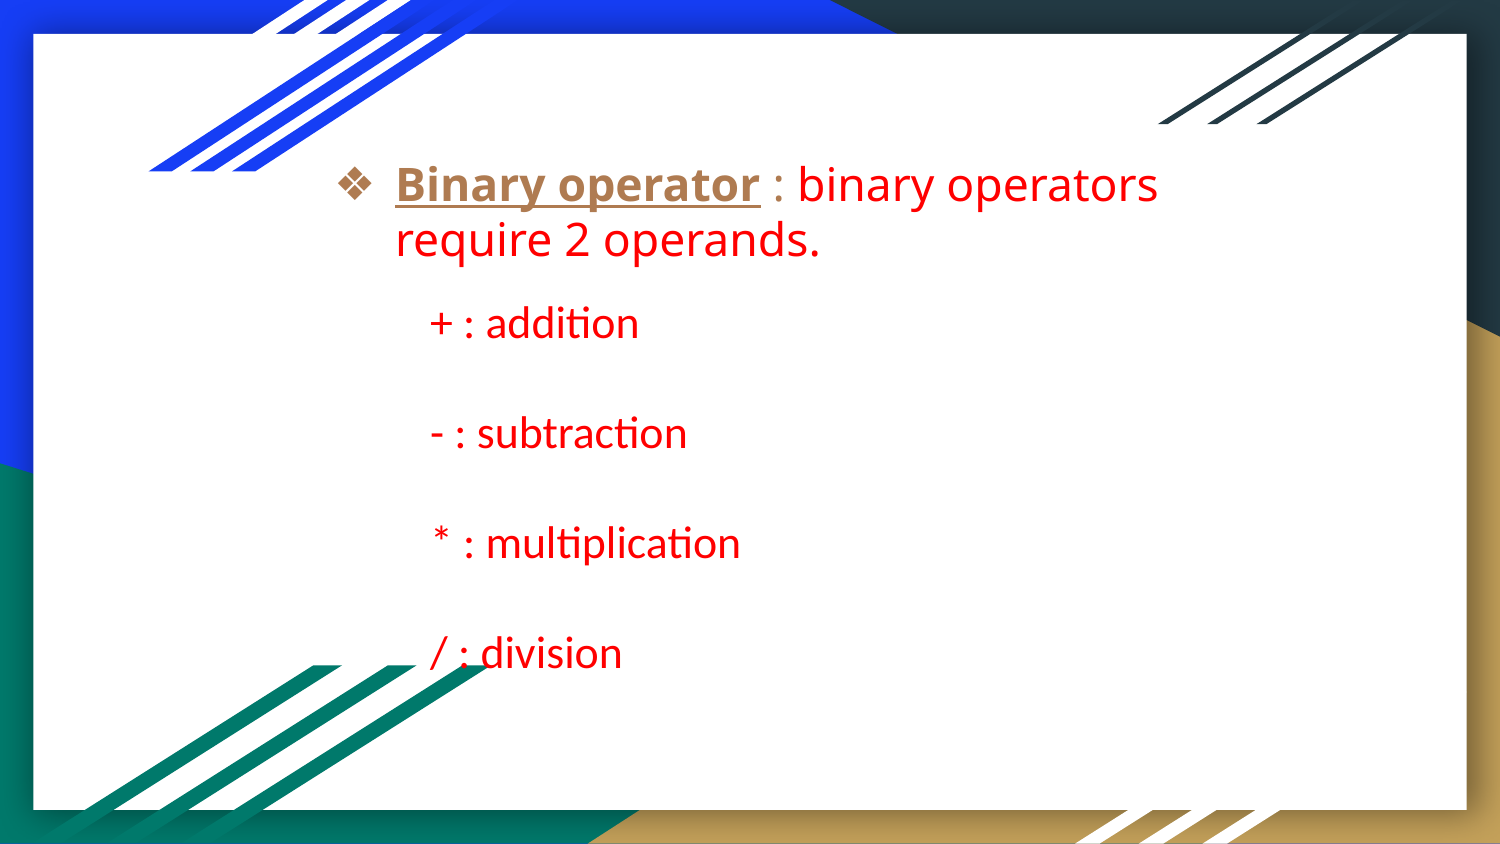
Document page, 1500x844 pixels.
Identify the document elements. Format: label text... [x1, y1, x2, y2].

title Binary operator : binary operators require 2 operands. [304, 110, 1272, 311]
subtitle + : addition - : subtraction * : multiplication / : division [415, 278, 1295, 695]
